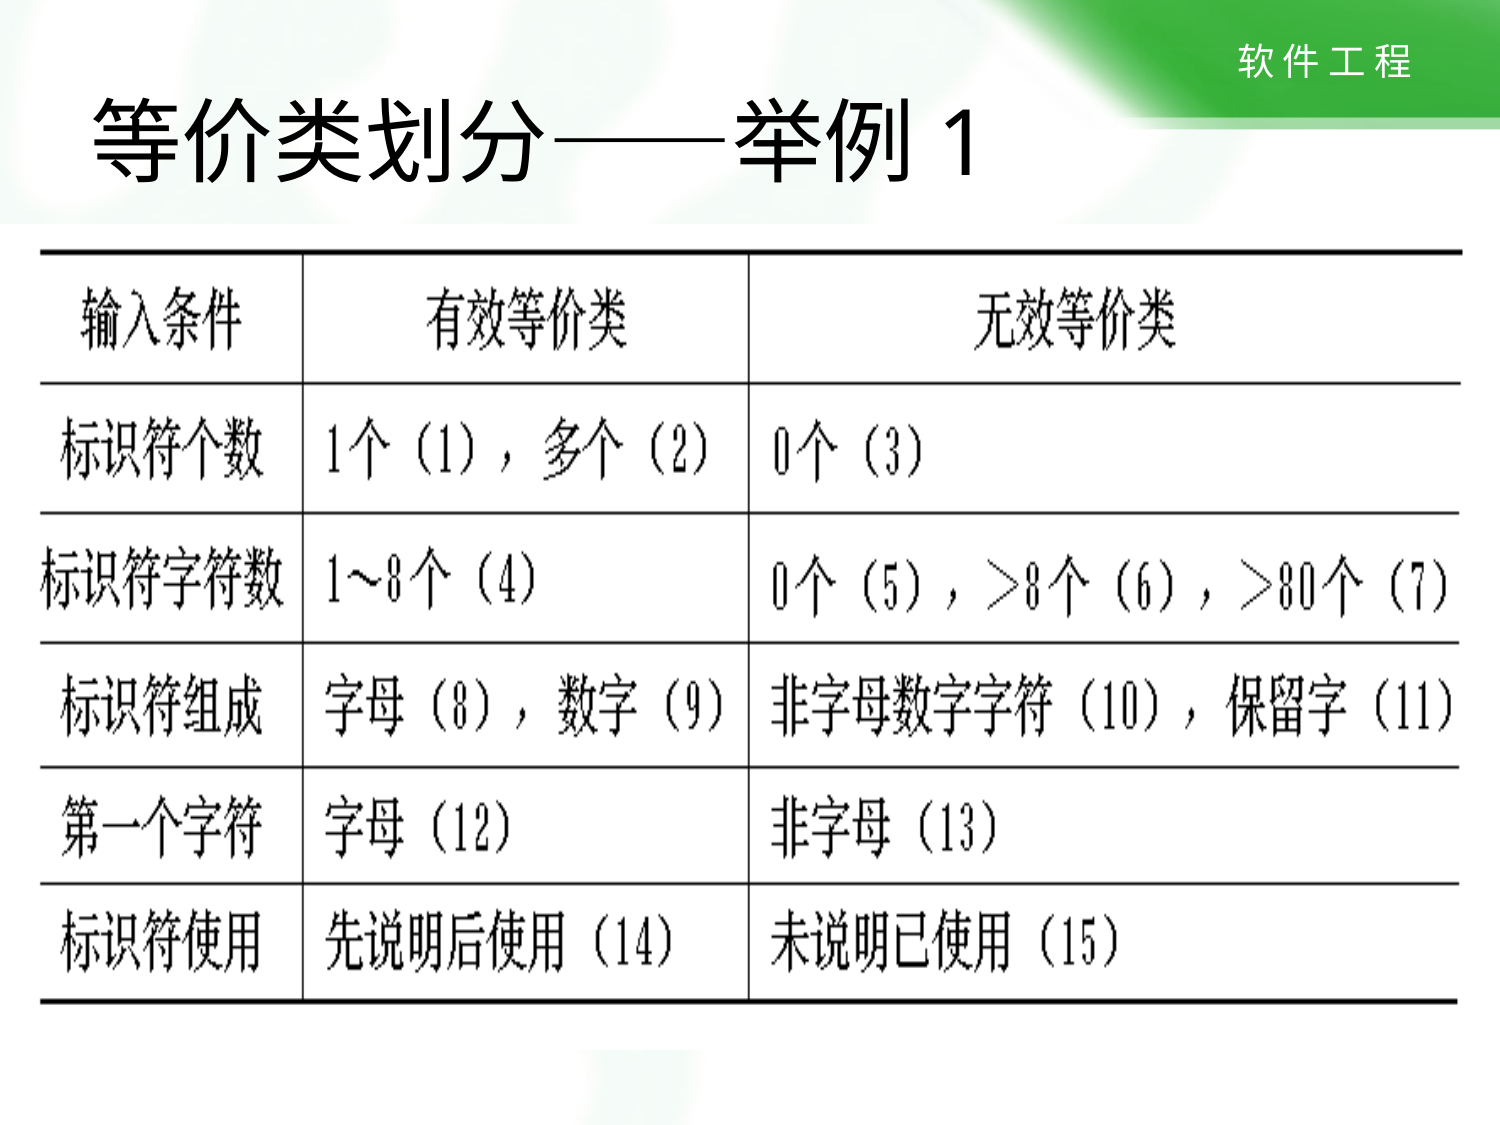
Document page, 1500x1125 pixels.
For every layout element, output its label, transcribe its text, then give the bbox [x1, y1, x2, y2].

title 等价类划分——举例1 [75, 45, 1425, 223]
picture [0, 0, 1500, 1125]
